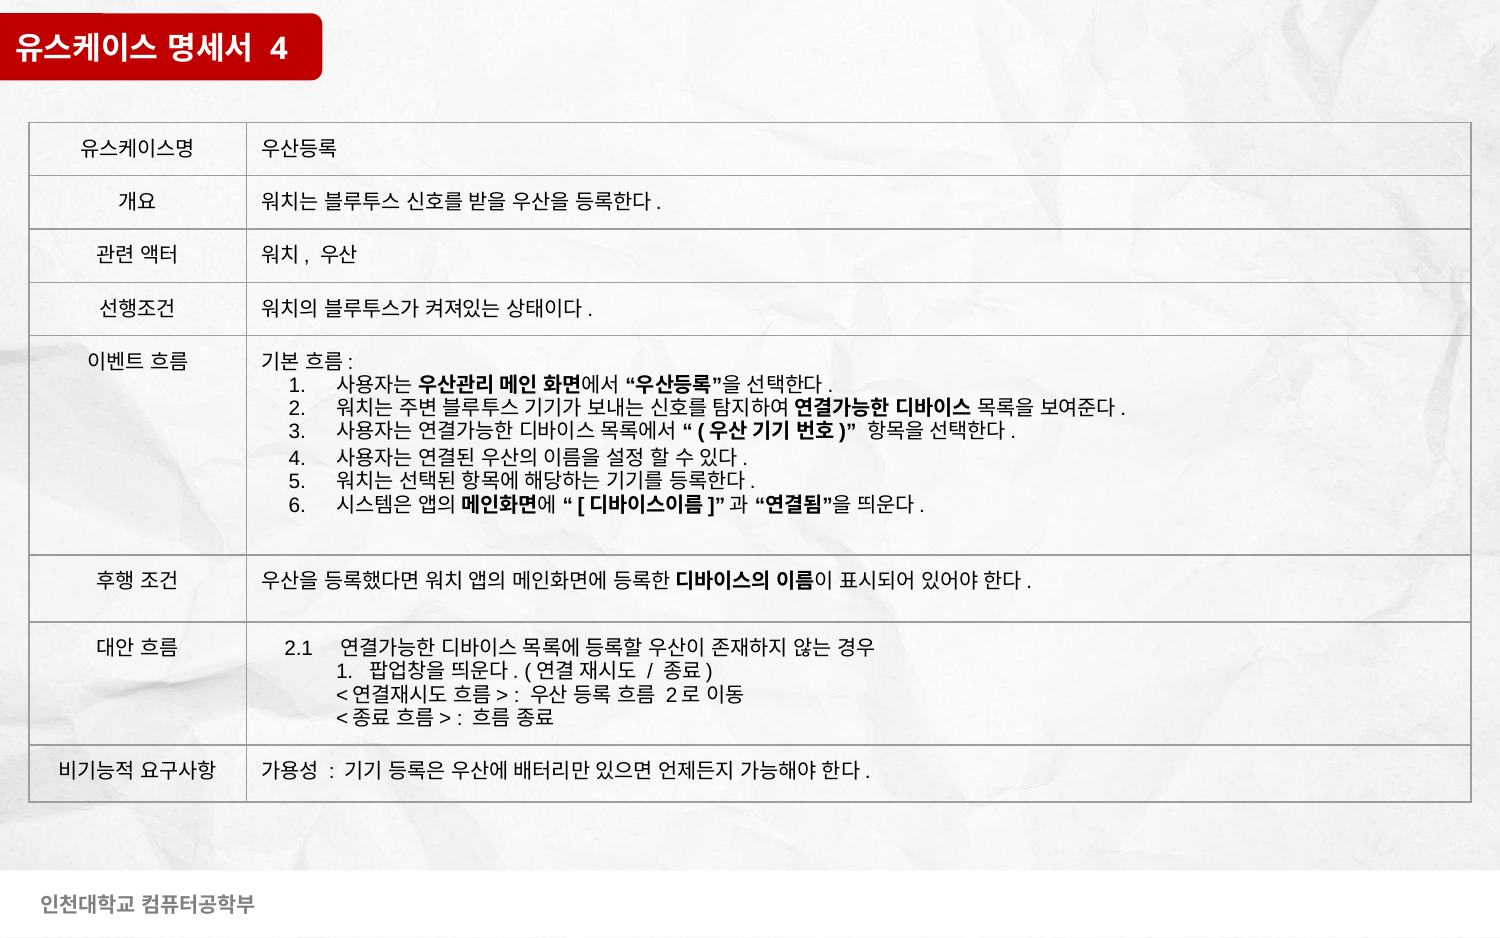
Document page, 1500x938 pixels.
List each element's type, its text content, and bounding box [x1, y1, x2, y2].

text_box 인천대학교 컴퓨터공학부 [0, 883, 296, 925]
text_box [0, 870, 1500, 938]
table_cell 2.1 연결가능한 디바이스 목록에 등록할 우산이 존재하지 않는 경우 1. 팝업창을 띄운다. (연결 재시도 / 종료) <연결재시도 흐름> : 우산 등록 흐름 2로 이동 <종료 흐름> : 흐름 종료 [247, 623, 1470, 744]
text_box [0, 54, 323, 81]
table_cell 가용성 : 기기 등록은 우산에 배터리만 있으면 언제든지 가능해야 한다. [247, 746, 1470, 801]
table_cell 워치, 우산 [247, 230, 1470, 282]
table_cell 비기능적 요구사항 [30, 746, 246, 801]
table_header 우산등록 [247, 123, 1470, 175]
table_cell 대안 흐름 [30, 623, 246, 744]
table_cell 우산을 등록했다면 워치 앱의 메인화면에 등록한 디바이스의 이름이 표시되어 있어야 한다. [247, 556, 1470, 621]
table_cell 관련 액터 [30, 230, 246, 282]
table_cell 선행조건 [30, 283, 246, 335]
table_cell 워치의 블루투스가 켜져있는 상태이다. [247, 283, 1470, 335]
table_header 유스케이스명 [30, 123, 246, 175]
table_cell 워치는 블루투스 신호를 받을 우산을 등록한다. [247, 176, 1470, 228]
text_box 유스케이스 명세서 4 [0, 13, 335, 54]
table_cell 후행 조건 [30, 556, 246, 621]
table_cell 개요 [30, 176, 246, 228]
table_cell 기본 흐름: 사용자는 우산관리 메인 화면에서 “우산등록”을 선택한다. 워치는 주변 블루투스 기기가 보내는 신호를 탐지하여 연결가능한 디바이스 목록을 보여준다. 사용자는 연결가능한 디바이스 목록에서 “(우산 기기 번호)” 항목을 선택한다. 사용자는 연결된 우산의 이름을 설정 할 수 있다. 워치는 선택된 항목에 해당하는 기기를 등록한다. 시스템은 앱의 메인화면에 “[디바이스이름]”과 “연결됨”을 띄운다. [247, 336, 1470, 554]
table_cell 이벤트 흐름 [30, 336, 246, 554]
